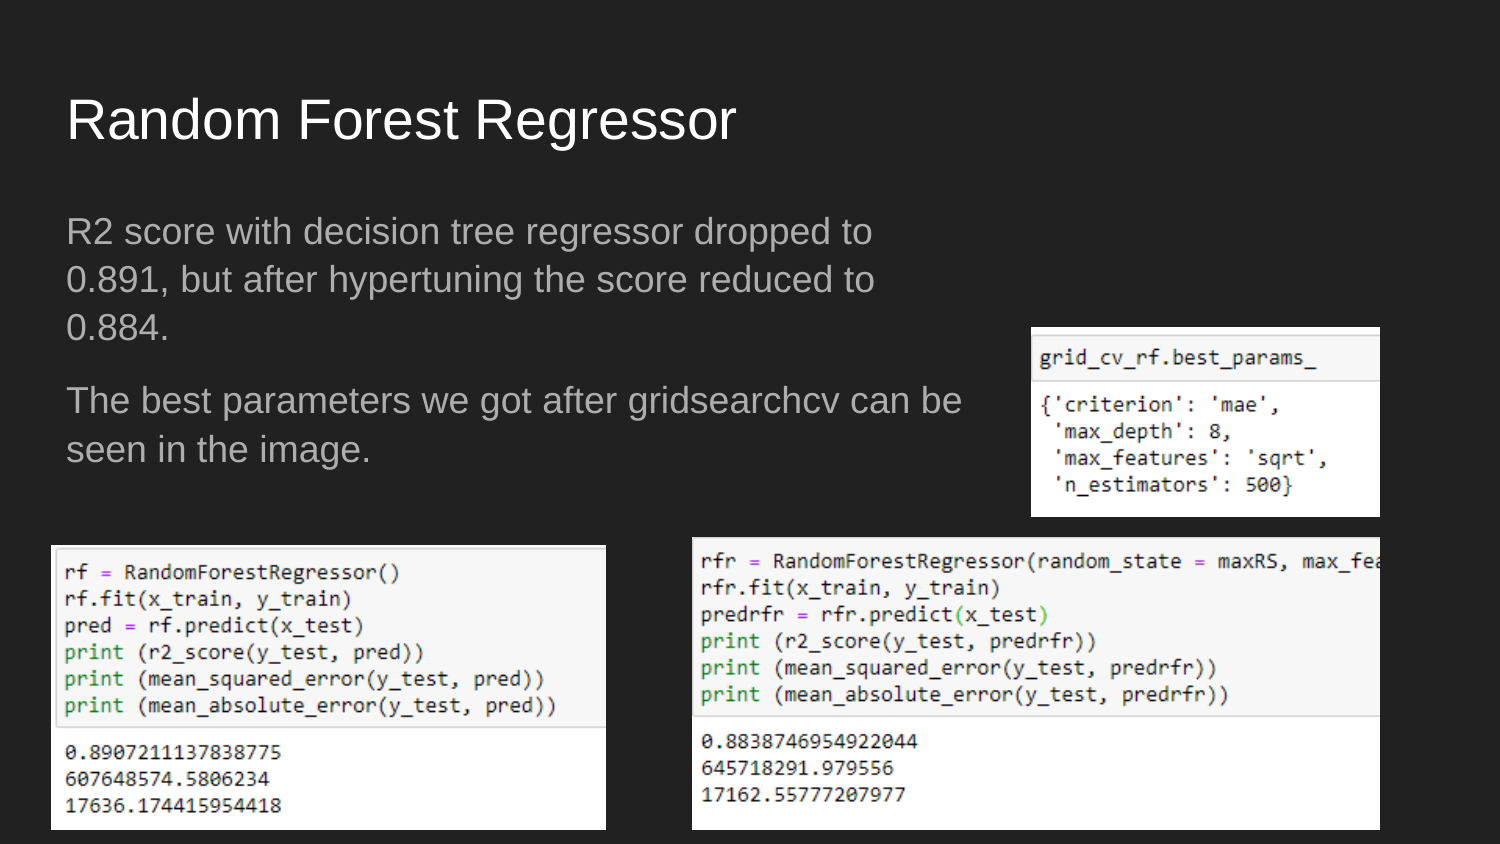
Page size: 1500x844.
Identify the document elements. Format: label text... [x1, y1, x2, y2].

title Random Forest Regressor [51, 72, 1449, 167]
picture [1030, 327, 1380, 517]
picture [691, 537, 1380, 830]
picture [50, 545, 607, 830]
list R2 score with decision tree regressor dropped to 0.891, but after hypertuning the score reduced to 0.884. The best parameters we got after gridsearchcv can be seen in the image. [51, 189, 989, 750]
